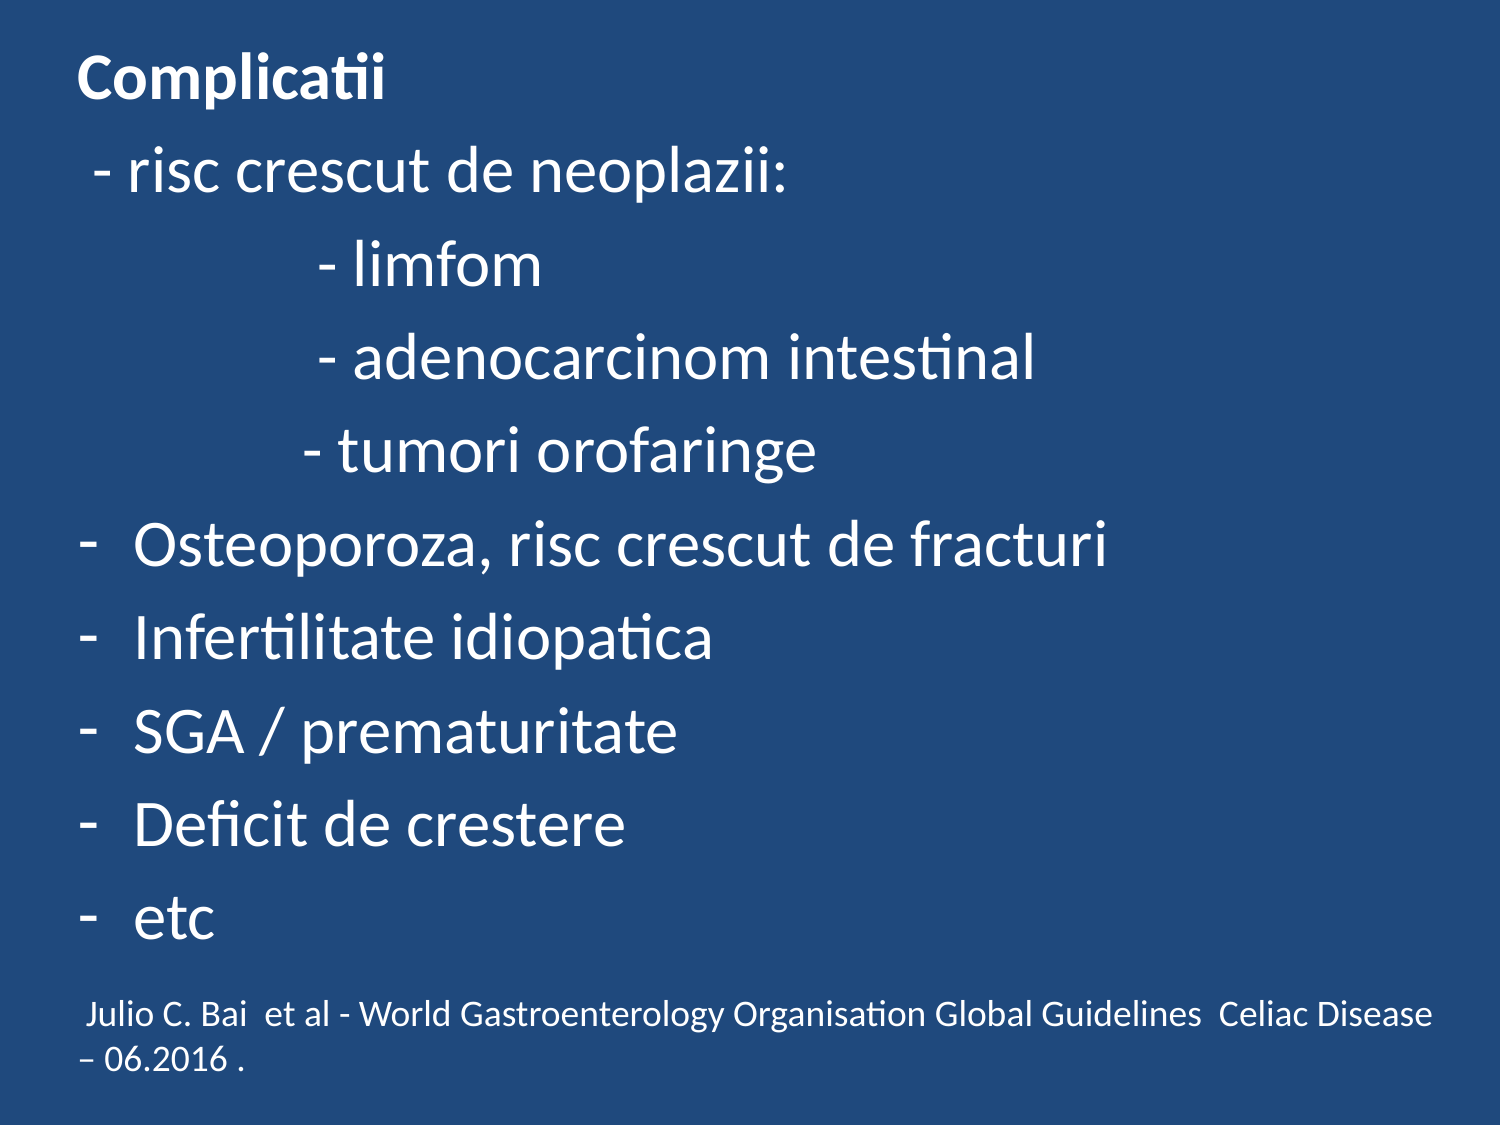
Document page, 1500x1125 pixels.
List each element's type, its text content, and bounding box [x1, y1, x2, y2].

text_box Julio C. Bai et al - World Gastroenterology Organisation Global Guidelines Celiac Disease – 06.2016 . [62, 981, 1463, 1087]
list Complicatii - risc crescut de neoplazii: - limfom - adenocarcinom intestinal - tumori orofaringe Osteoporoza, risc crescut de fracturi Infertilitate idiopatica SGA / prematuritate Deficit de crestere etc [62, 24, 1413, 981]
